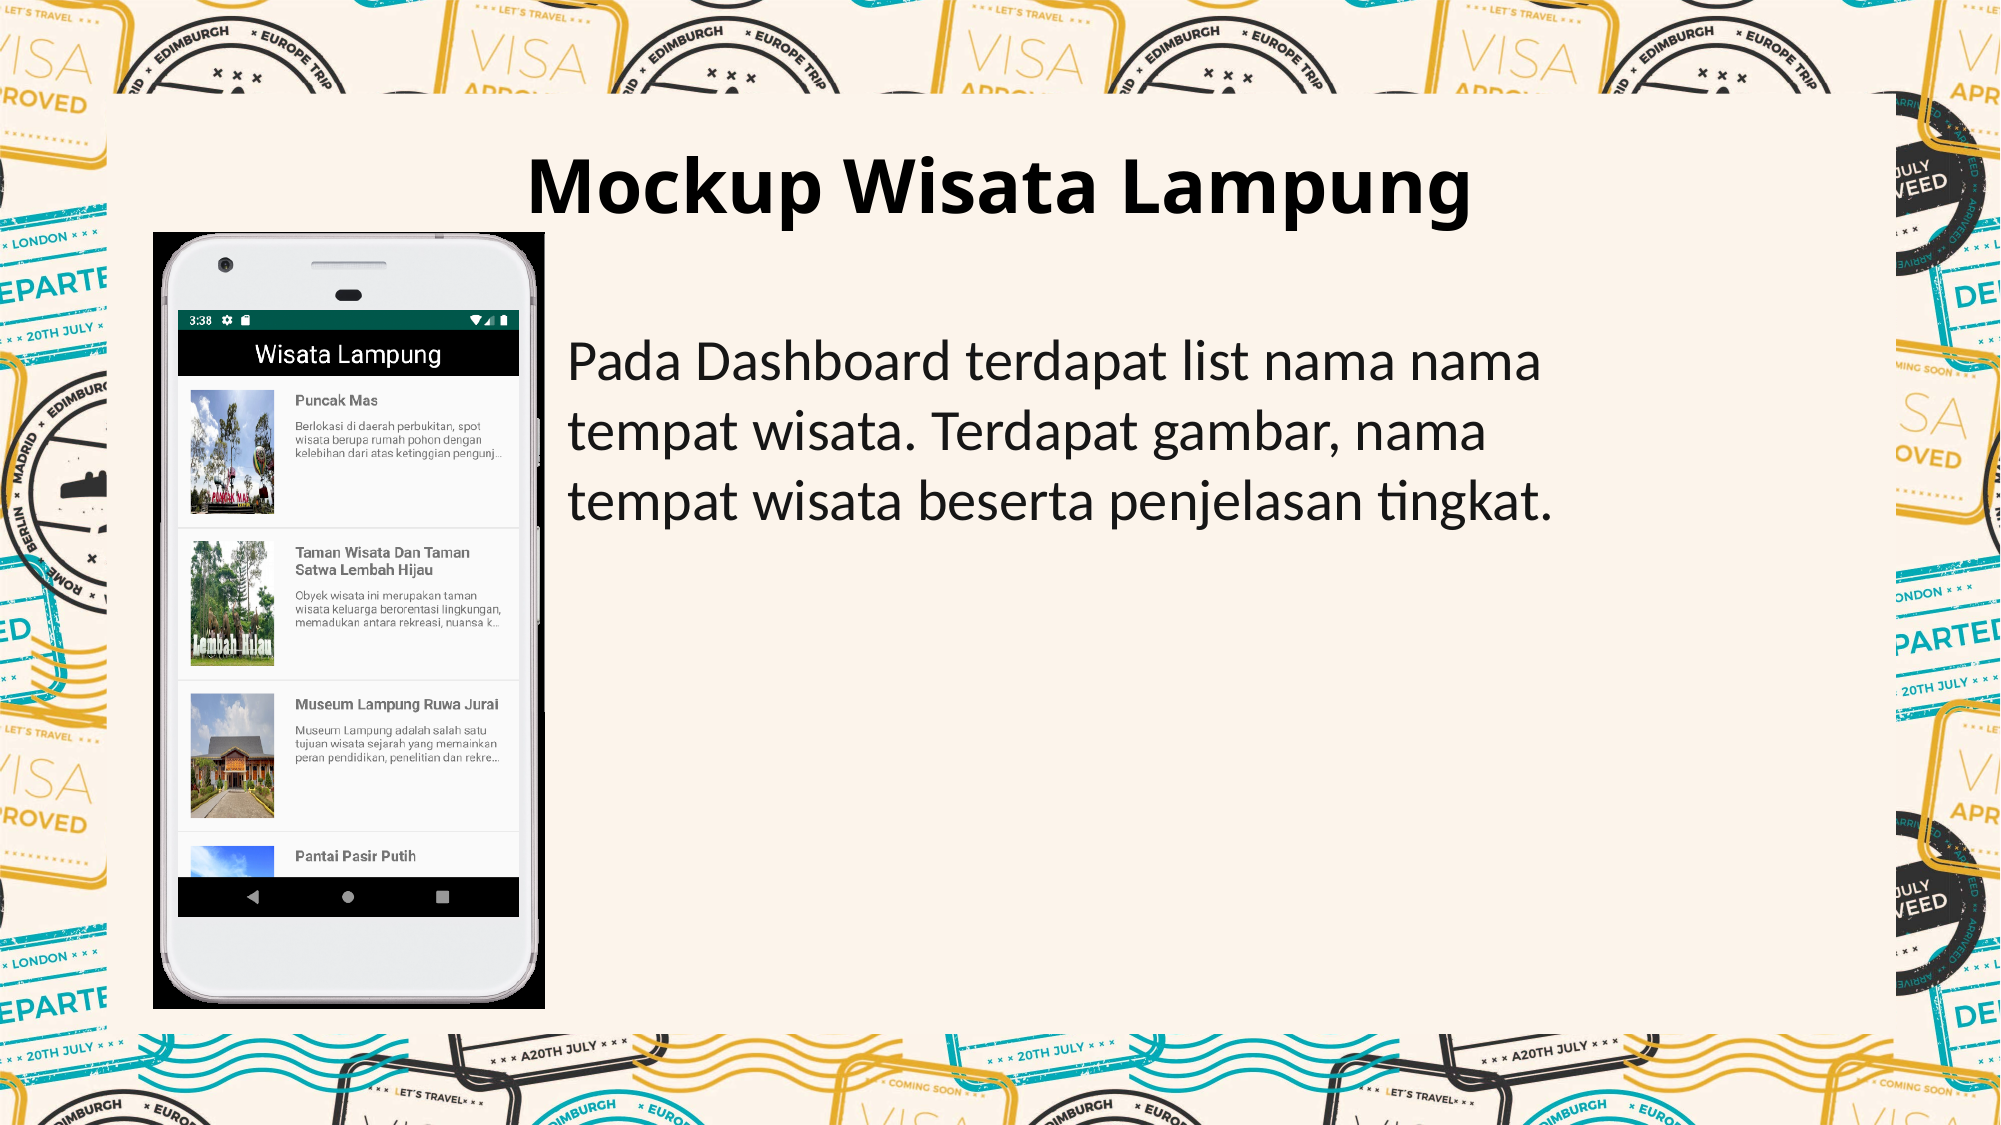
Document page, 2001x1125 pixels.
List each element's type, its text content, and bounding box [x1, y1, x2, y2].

picture [0, 0, 2001, 1125]
text_box Pada Dashboard terdapat list nama nama tempat wisata. Terdapat gambar, nama tempat wisata beserta penjelasan tingkat. [552, 315, 1670, 540]
text_box Mockup Wisata Lampung [102, 131, 1898, 236]
